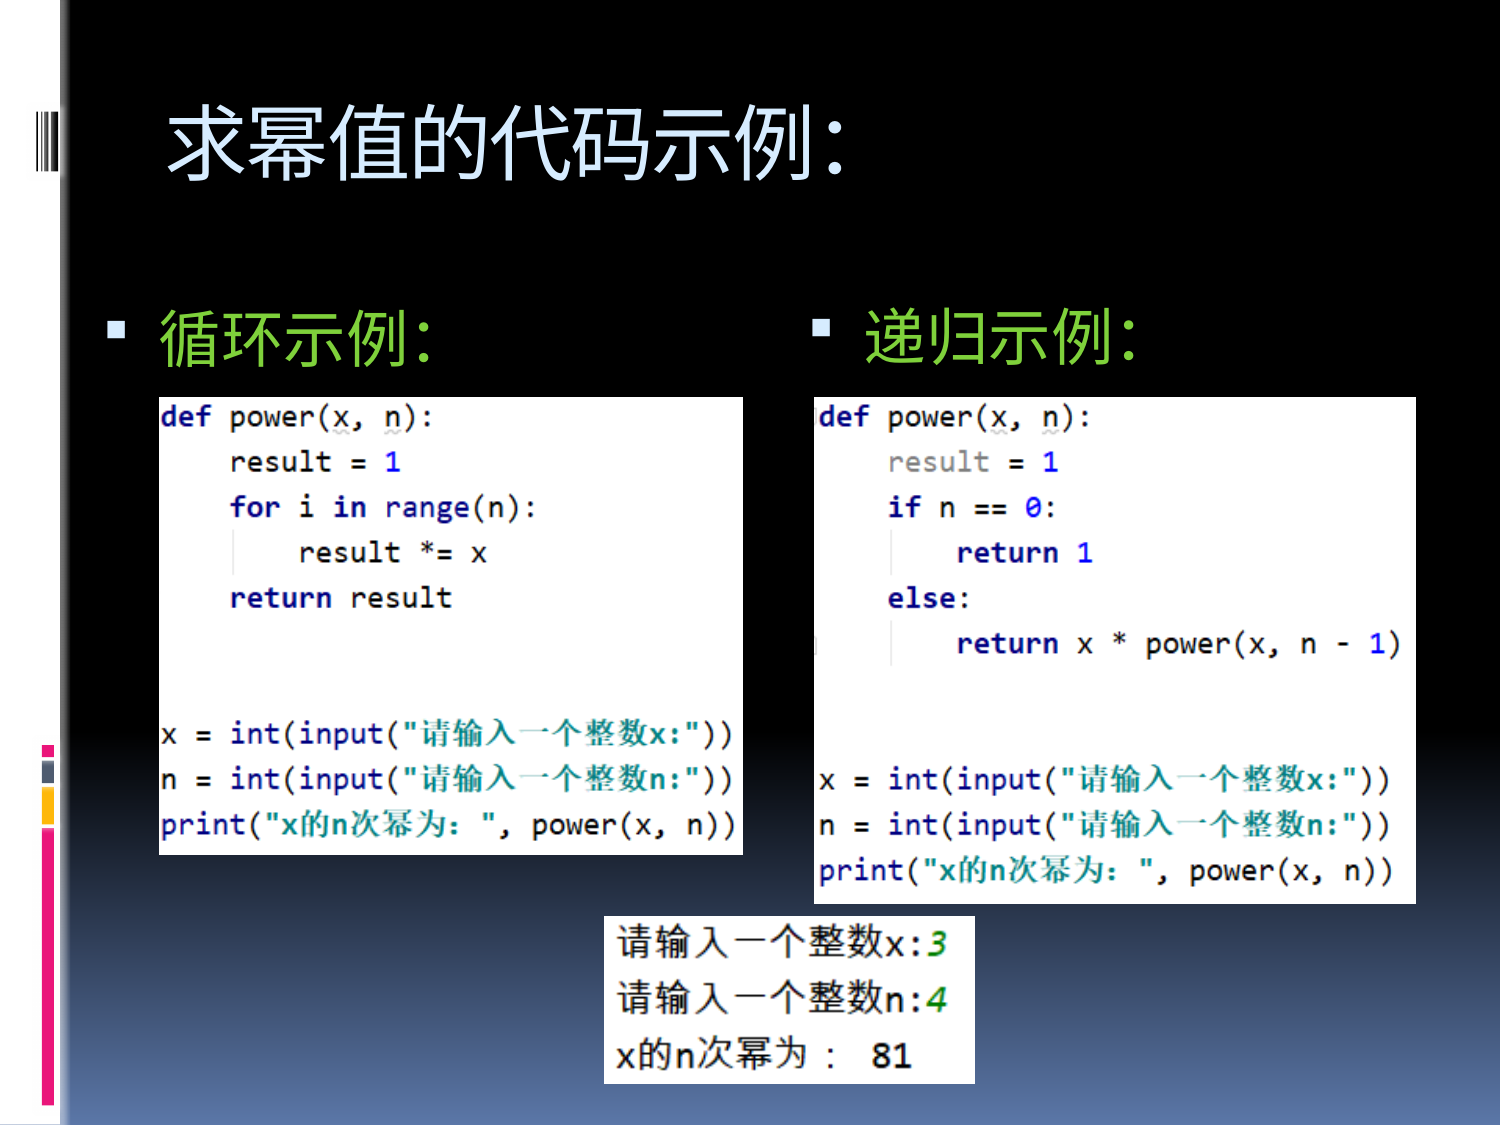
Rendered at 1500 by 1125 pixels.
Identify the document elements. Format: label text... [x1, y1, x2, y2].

picture [813, 396, 1417, 904]
list 循环示例： [76, 292, 760, 1043]
title 求幂值的代码示例： [150, 83, 1425, 234]
text_box 递归示例： [781, 290, 1465, 1041]
picture [158, 396, 743, 856]
picture [603, 916, 975, 1085]
